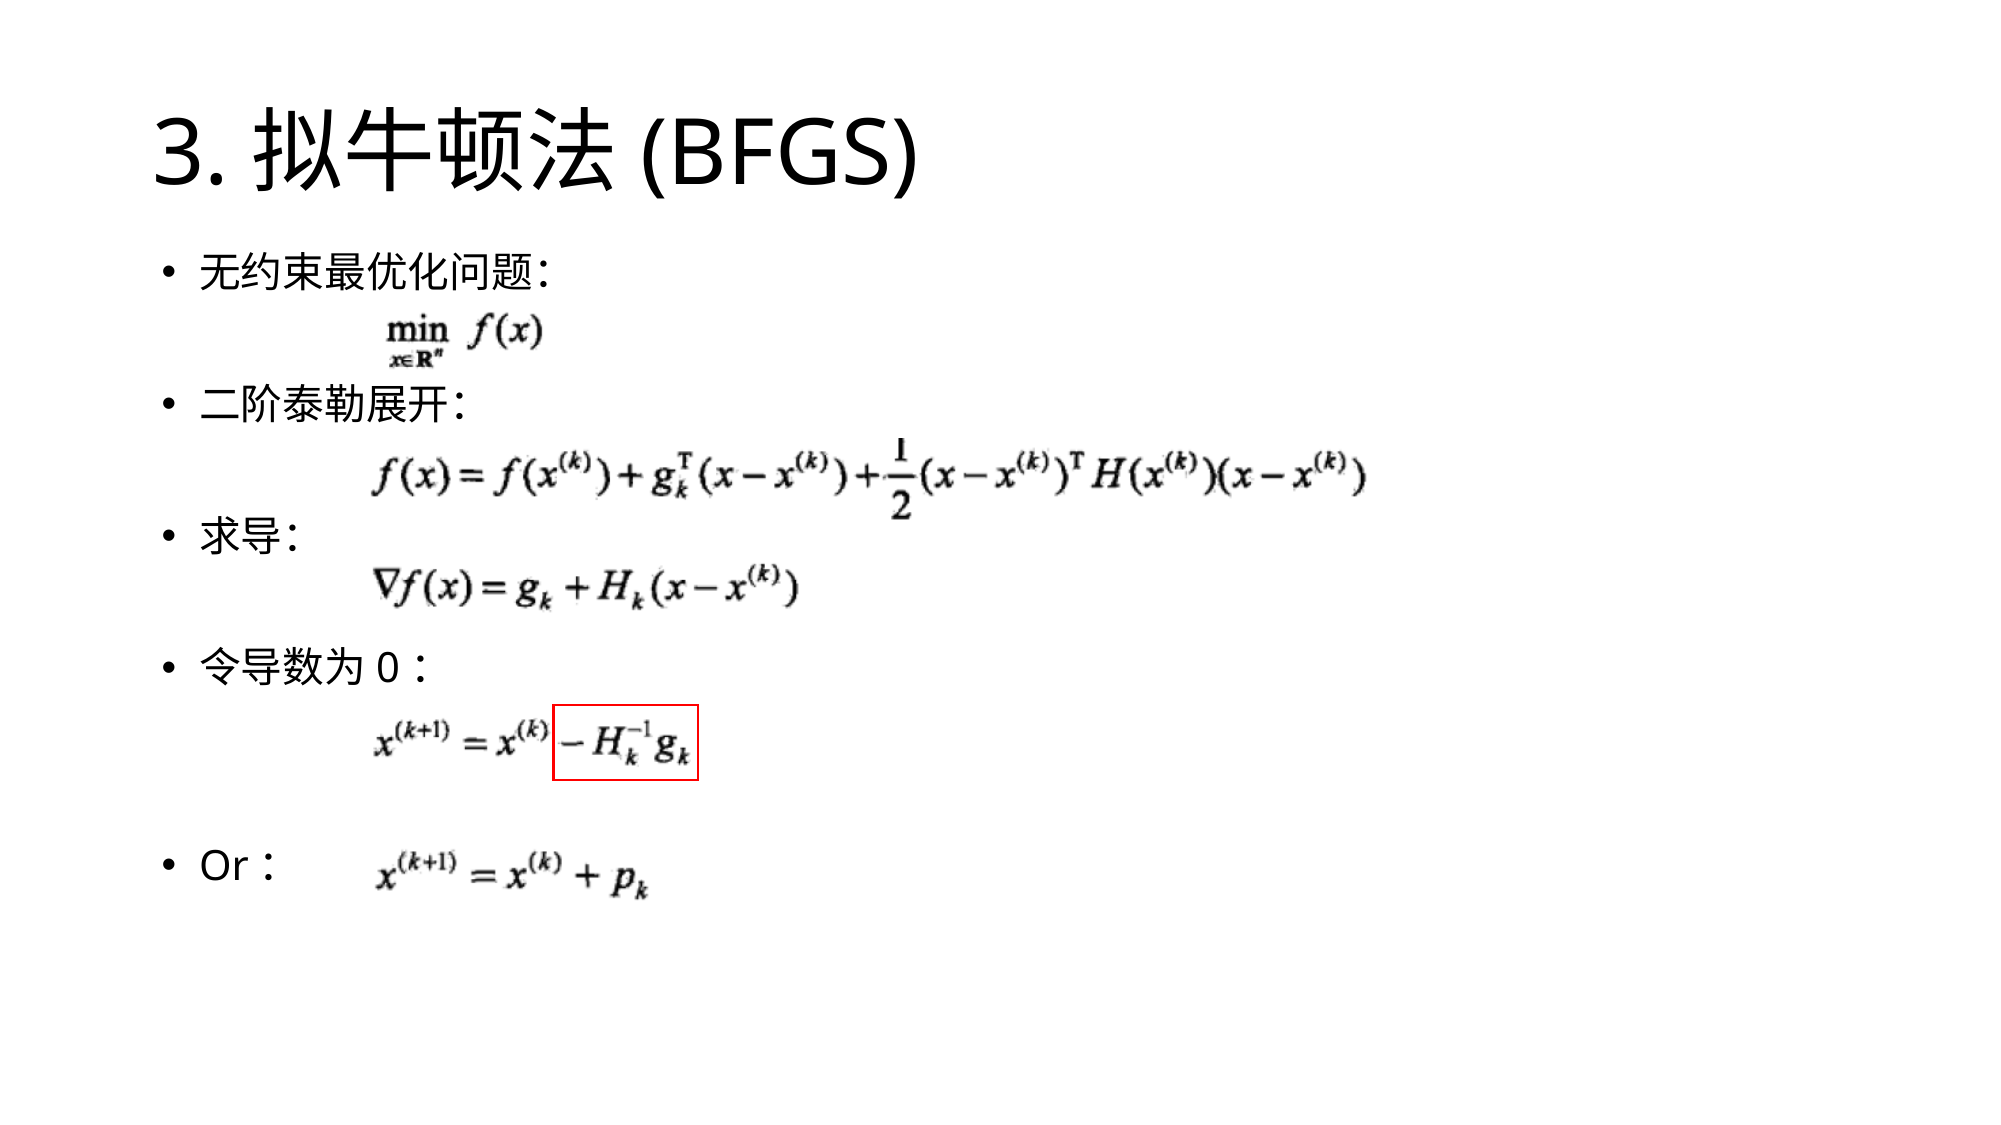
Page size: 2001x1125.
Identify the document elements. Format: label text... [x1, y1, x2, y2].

picture [365, 705, 699, 781]
picture [365, 839, 656, 907]
list 无约束最优化问题： 二阶泰勒展开： 求导： 令导数为0： Or： [146, 243, 1872, 1071]
picture [365, 438, 1373, 522]
picture [367, 551, 807, 626]
title 3.拟牛顿法(BFGS) [137, 59, 1863, 250]
picture [380, 308, 550, 374]
